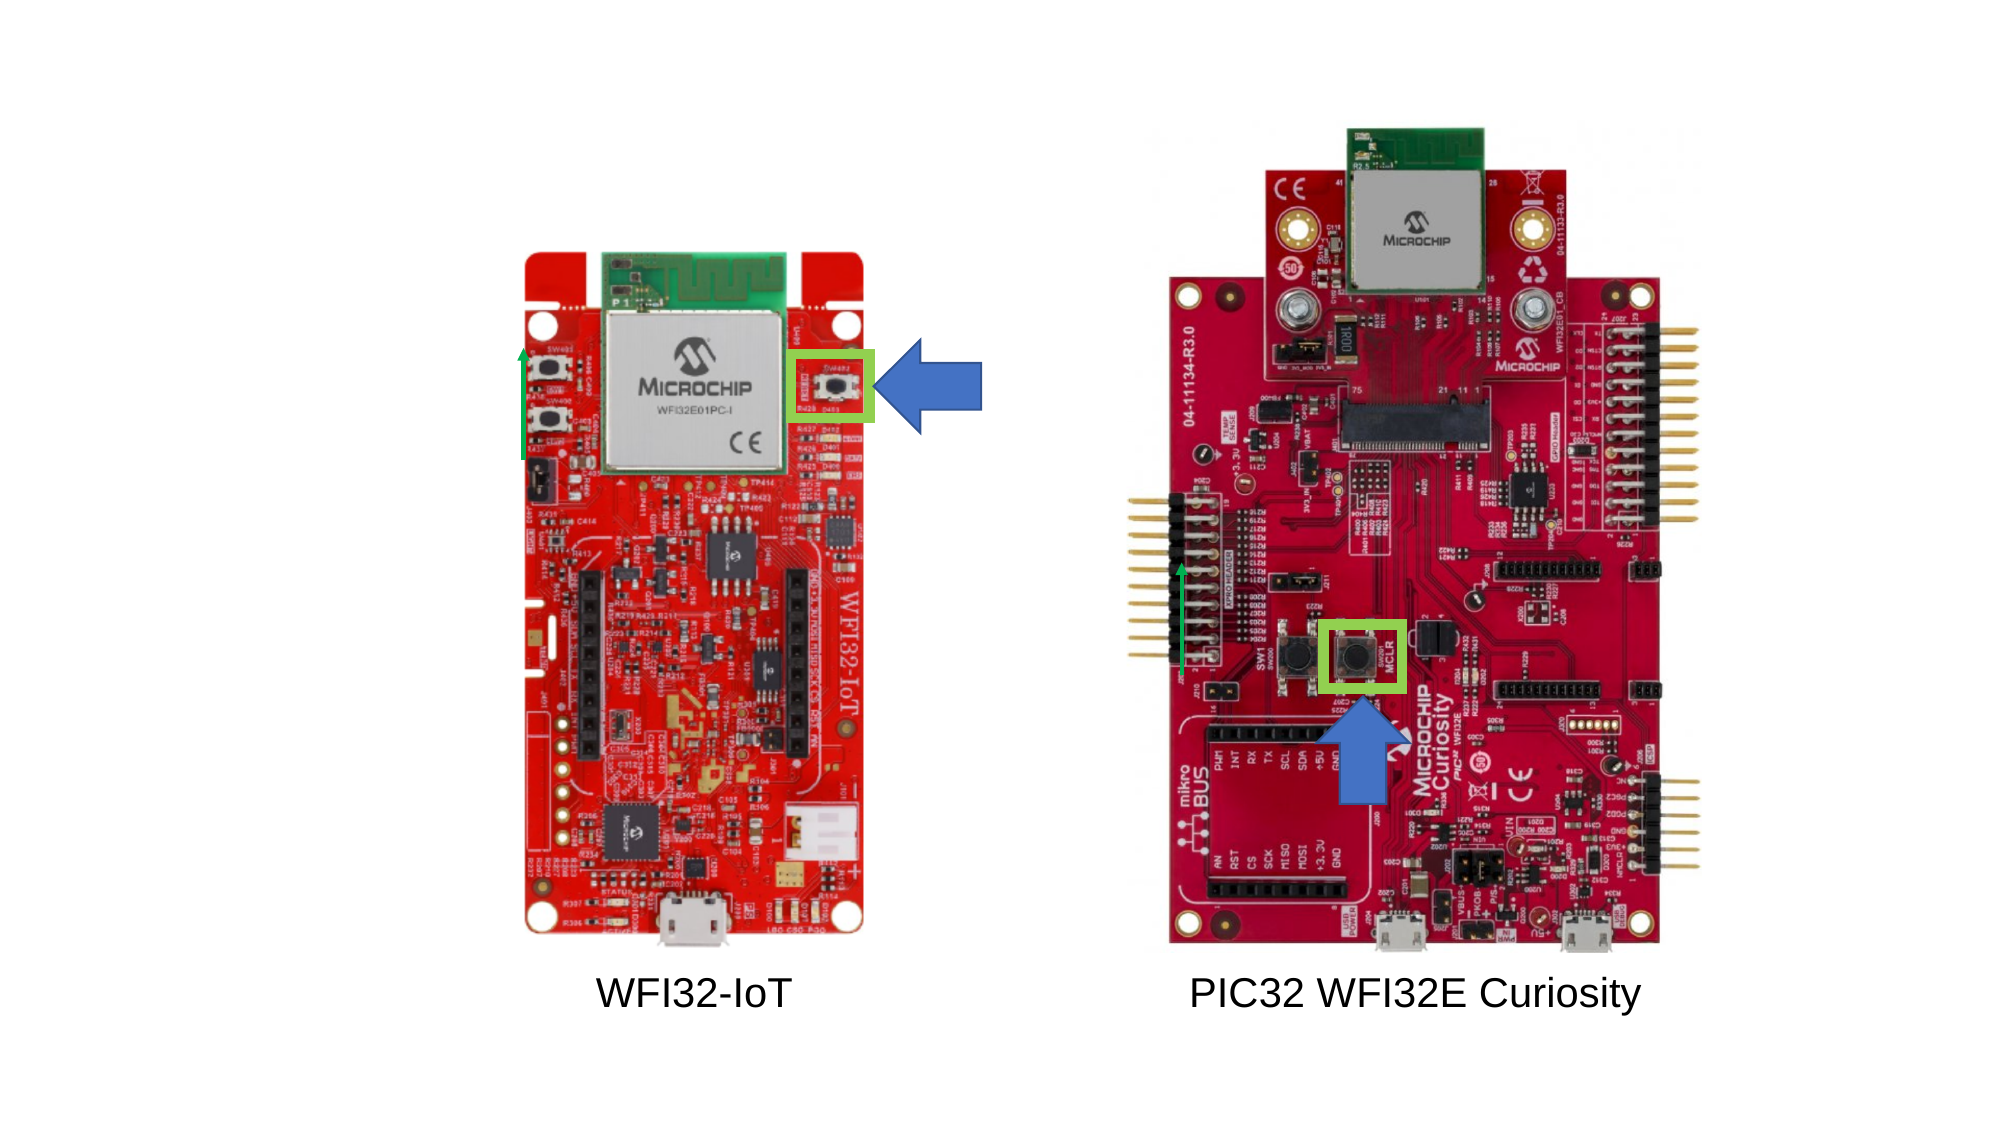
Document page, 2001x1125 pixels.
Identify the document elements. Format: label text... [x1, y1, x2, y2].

text_box [872, 337, 983, 406]
text_box [790, 353, 871, 406]
text_box PIC32 WFI32E Curiosity [1168, 958, 1663, 1024]
picture [332, 121, 1831, 958]
text_box WFI32-IoT [528, 958, 861, 1024]
